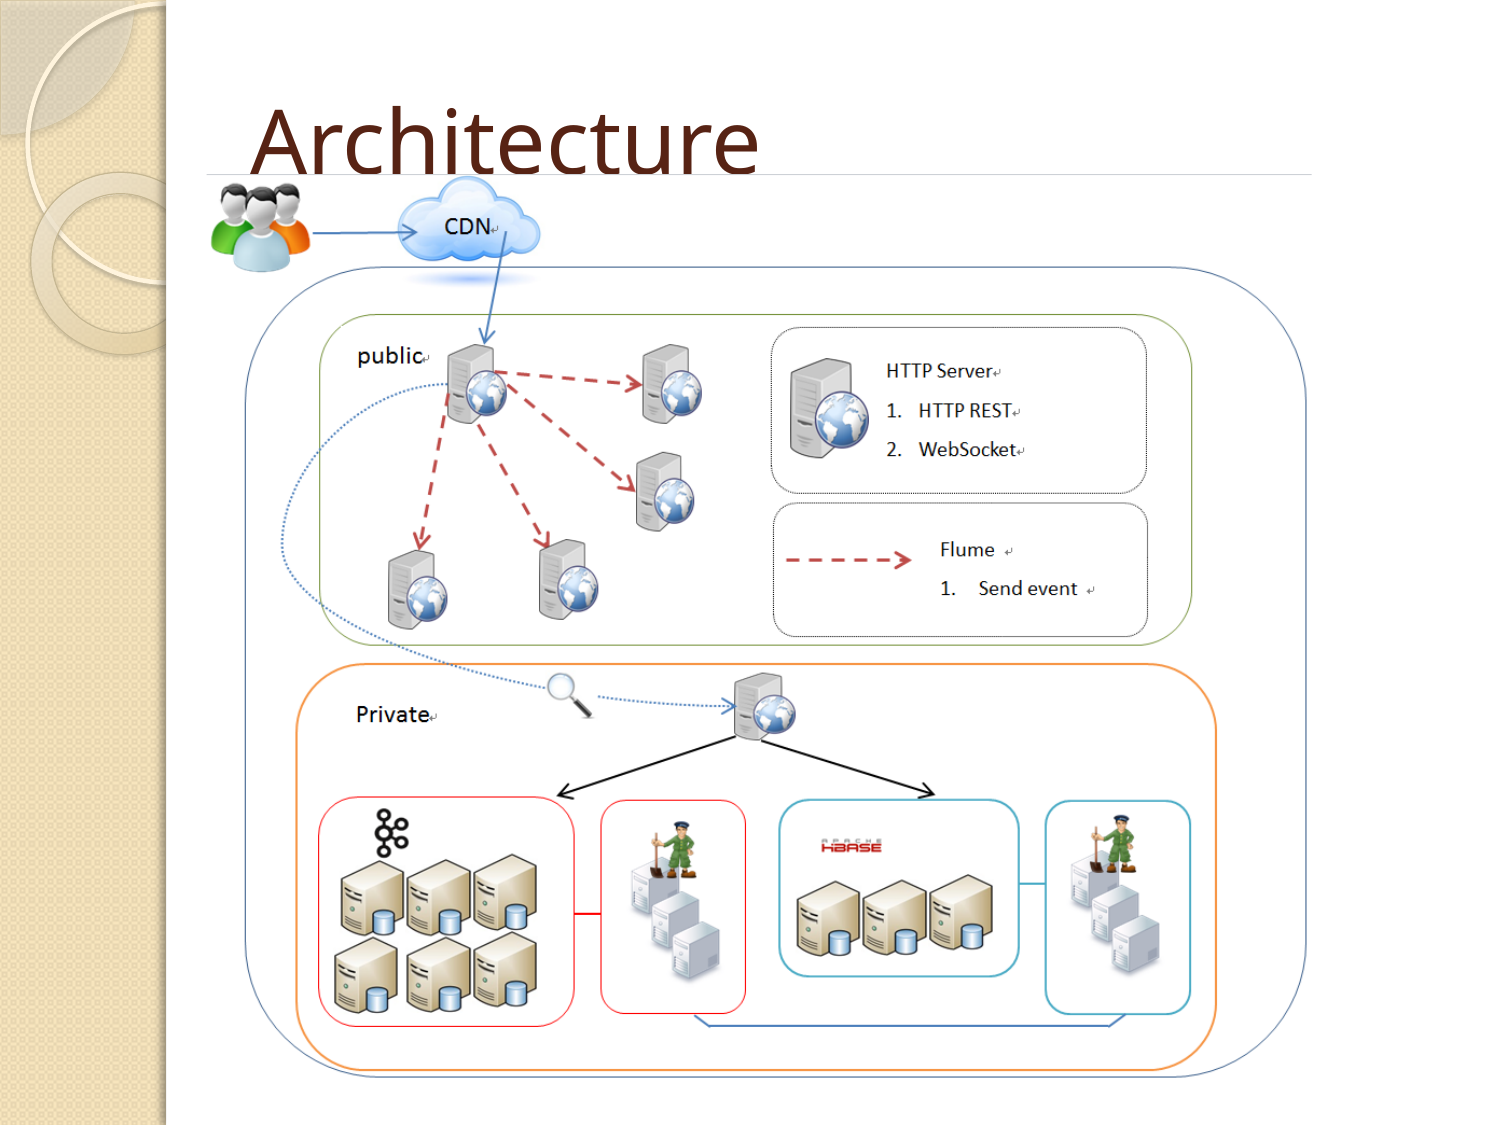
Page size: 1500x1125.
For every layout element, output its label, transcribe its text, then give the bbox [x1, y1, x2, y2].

picture [206, 174, 1312, 1083]
title Architecture [235, 45, 1466, 233]
